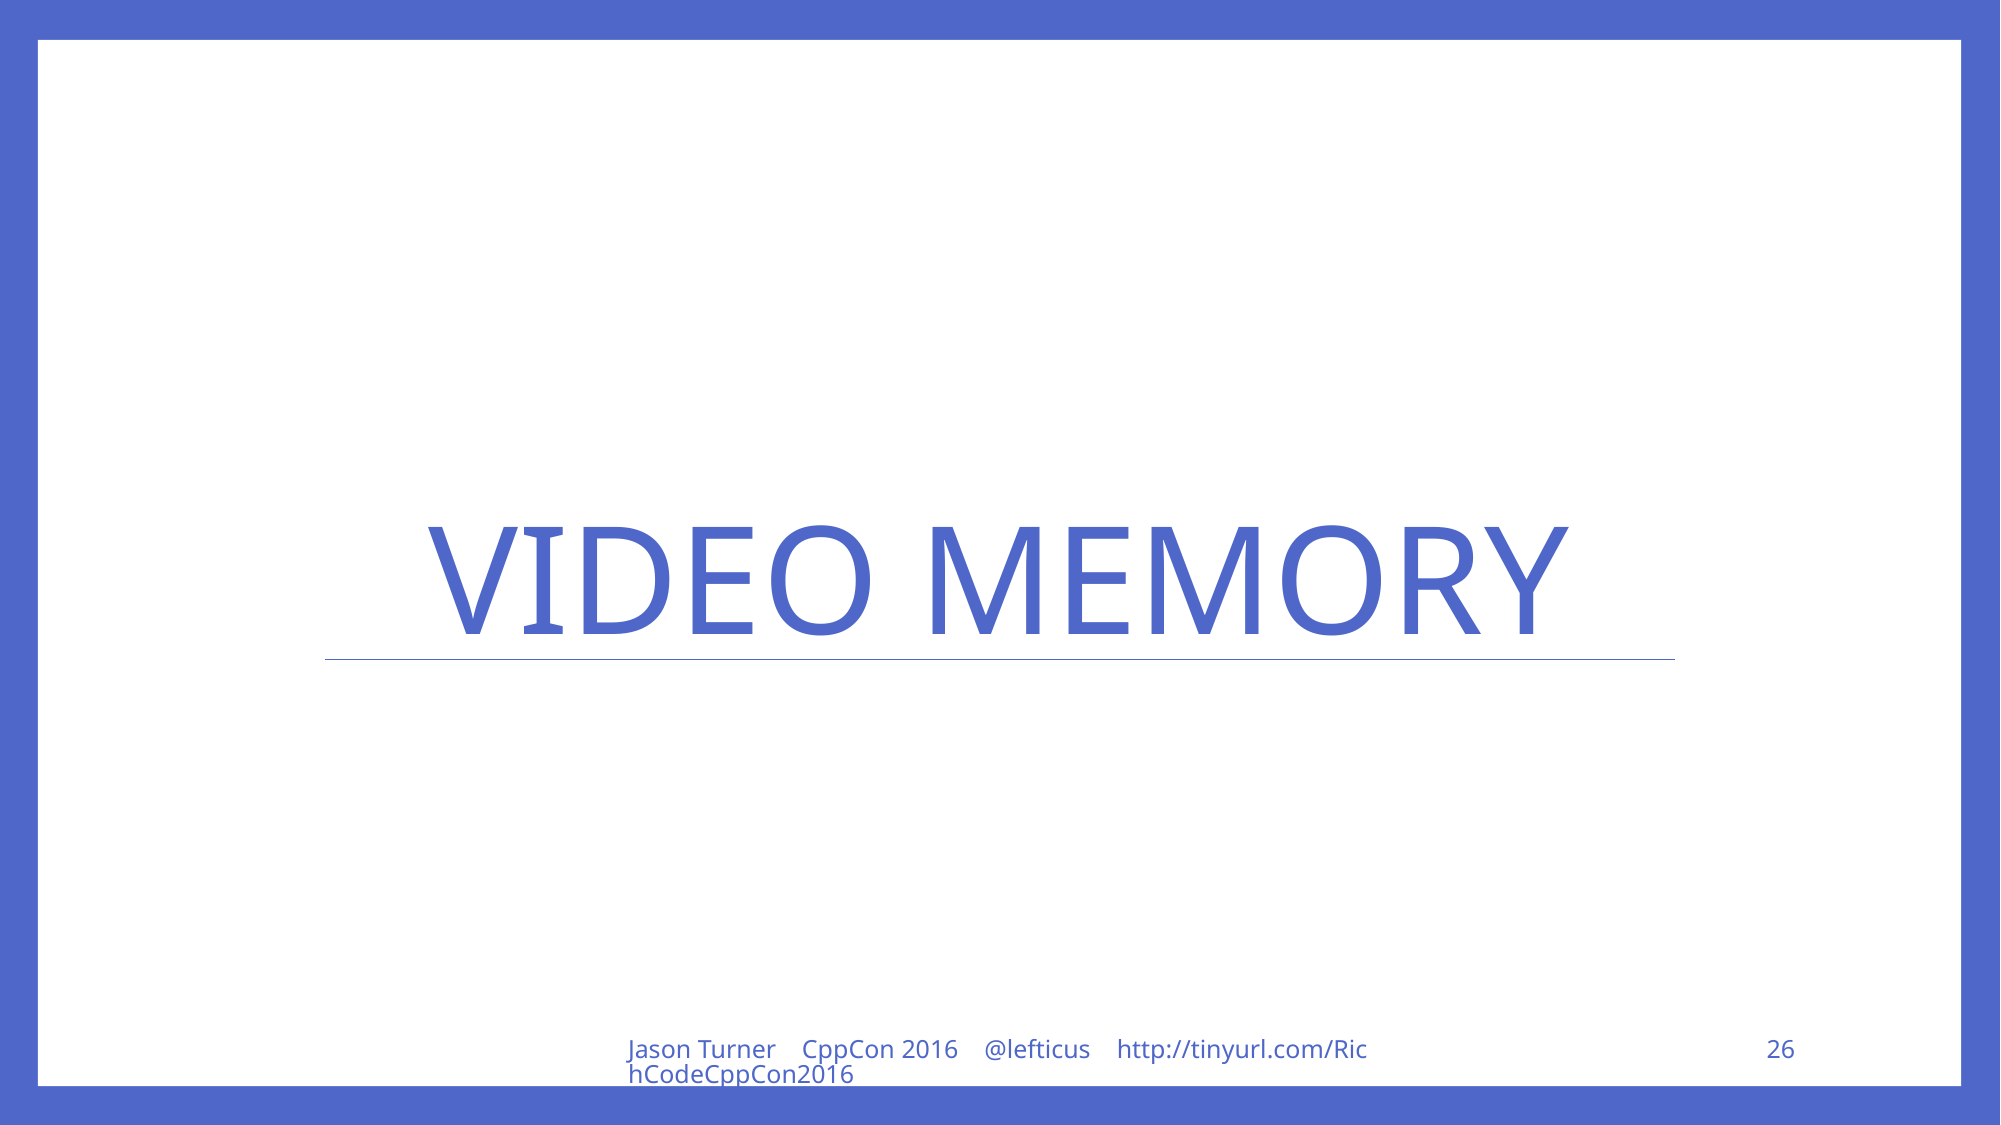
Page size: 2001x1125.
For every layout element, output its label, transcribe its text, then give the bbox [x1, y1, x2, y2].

slide_number 26 [1530, 1020, 1811, 1081]
footer Jason Turner CppCon 2016 @lefticus http://tinyurl.com/RichCodeCppCon2016 [613, 1020, 1387, 1081]
title Video Memory [181, 192, 1817, 673]
